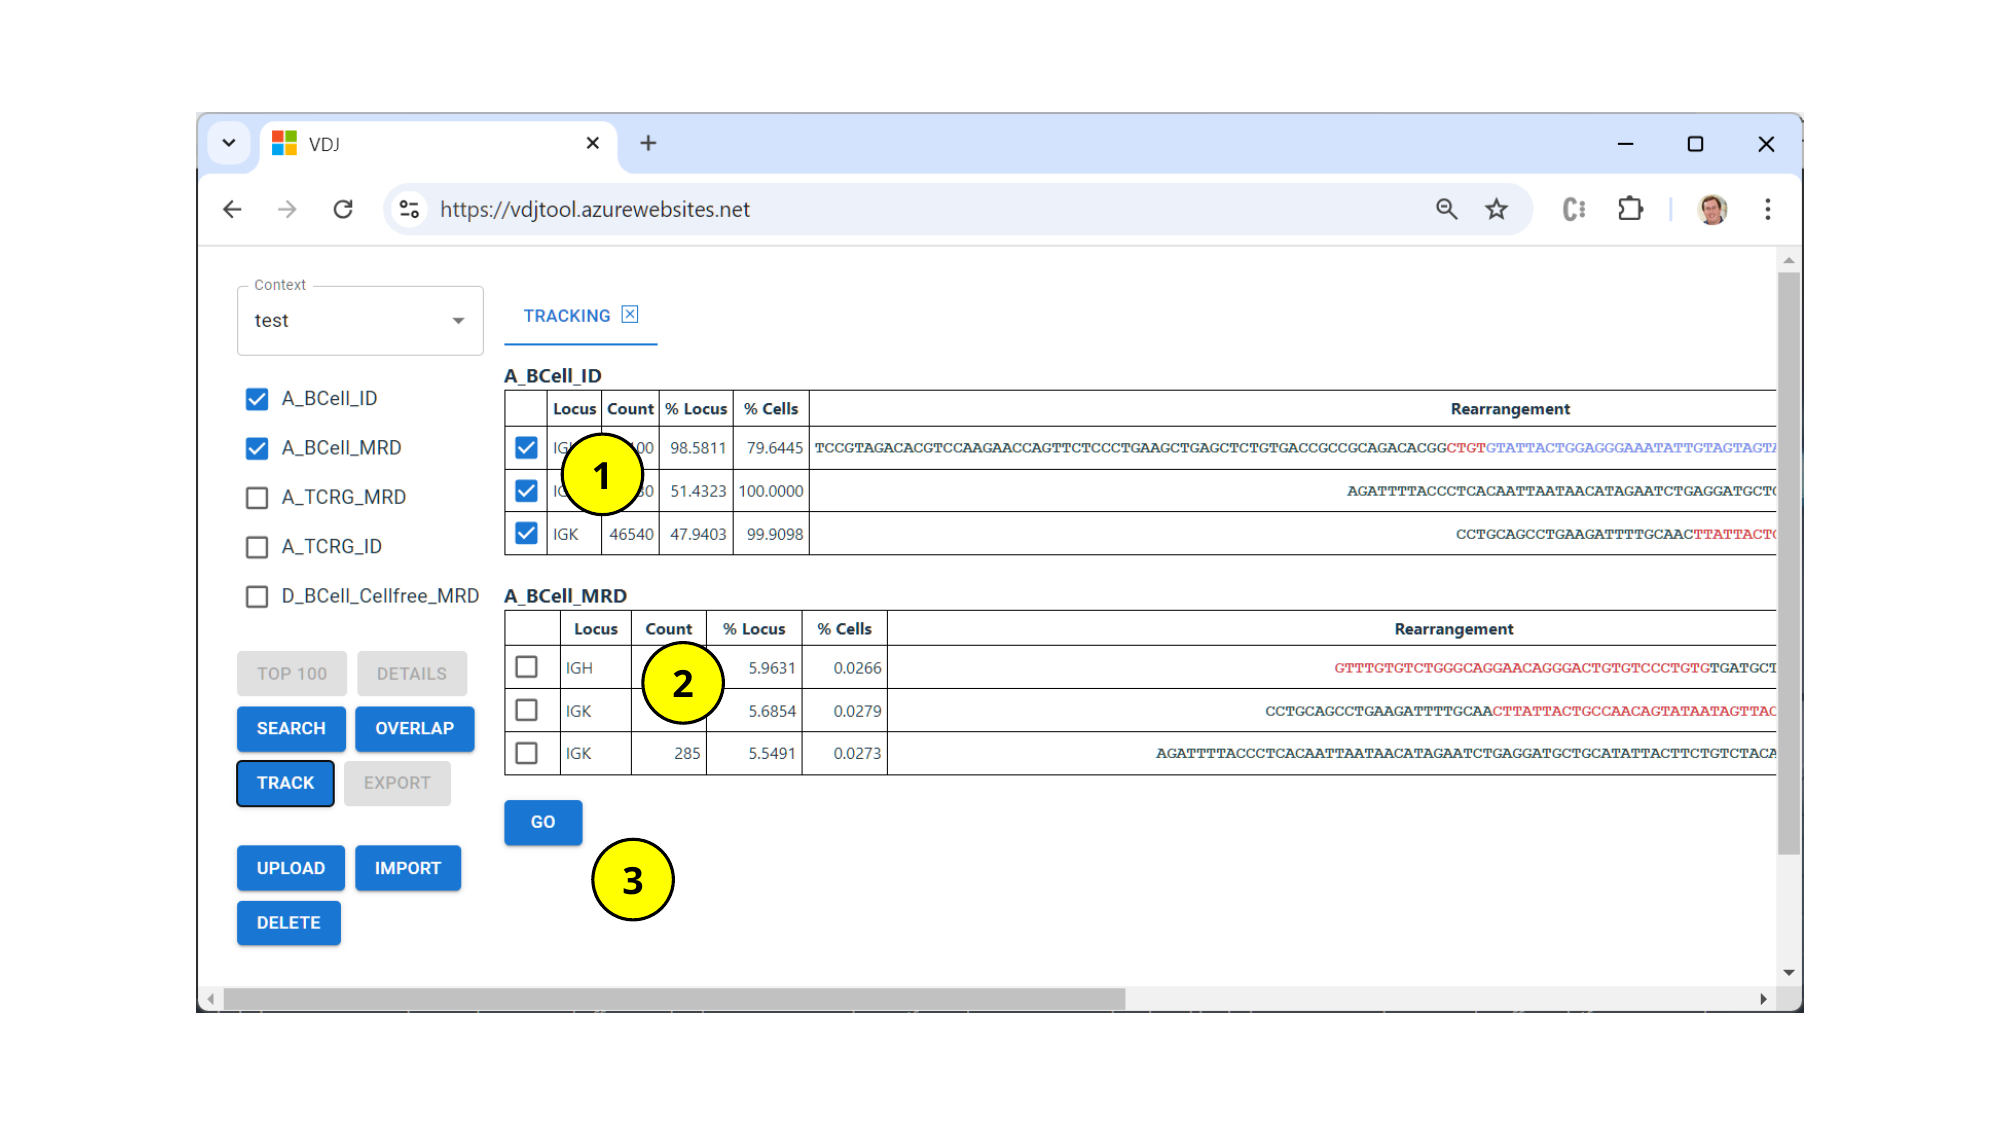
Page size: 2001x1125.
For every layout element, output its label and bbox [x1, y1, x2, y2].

picture [196, 112, 1804, 1013]
